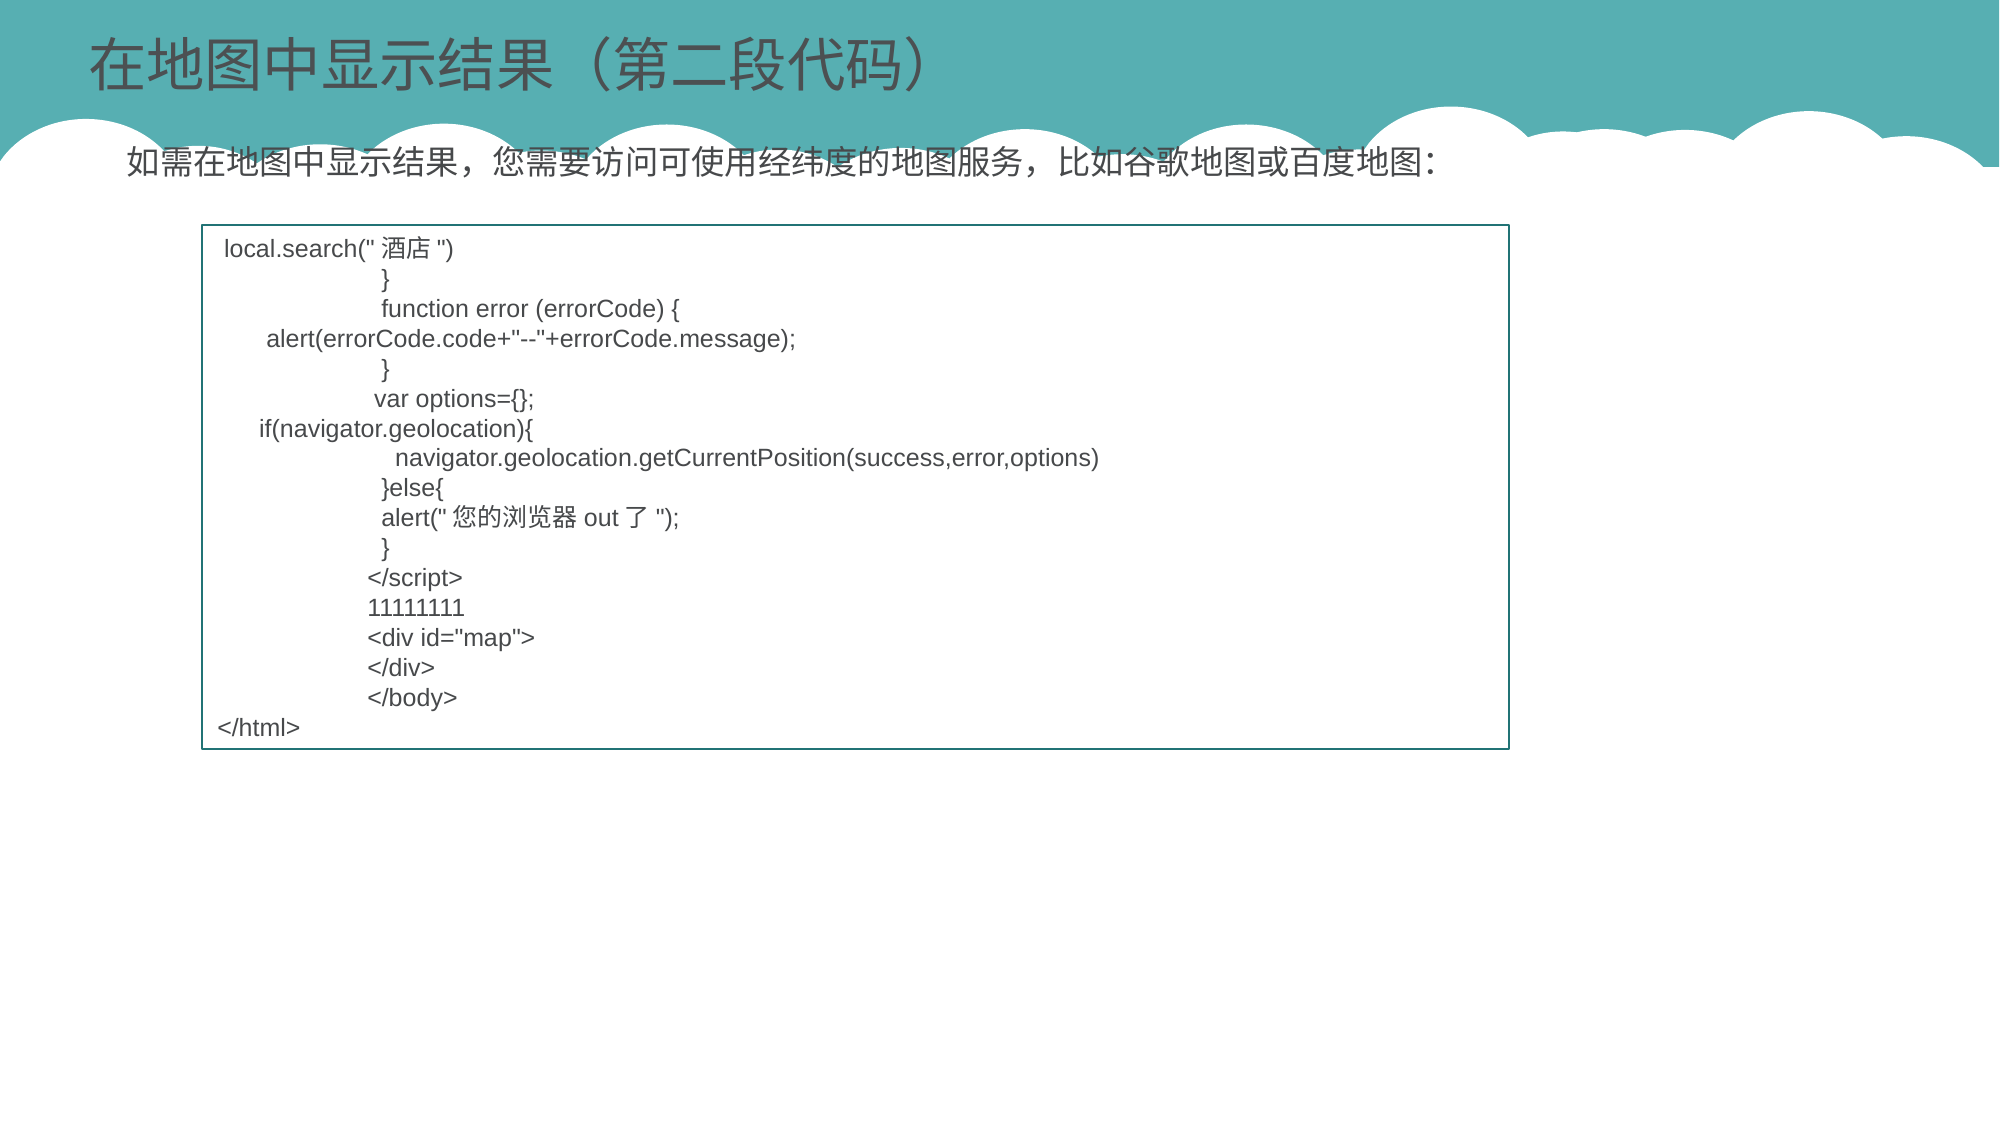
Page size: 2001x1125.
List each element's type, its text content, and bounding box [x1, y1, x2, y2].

text_box 在地图中显示结果（第二段代码） [73, 20, 978, 106]
text_box 如需在地图中显示结果，您需要访问可使用经纬度的地图服务，比如谷歌地图或百度地图： [112, 133, 1664, 189]
text_box local.search("酒店") } function error (errorCode) { alert(errorCode.code+"--"+errorCode.message); } var options={}; if(navigator.geolocation){ navigator.geolocation.getCurrentPosition(success,error,options) }else{ alert("您的浏览器out了"); } </script> 11111111 <div id="map"> </div> </body> </html> [202, 224, 1509, 749]
